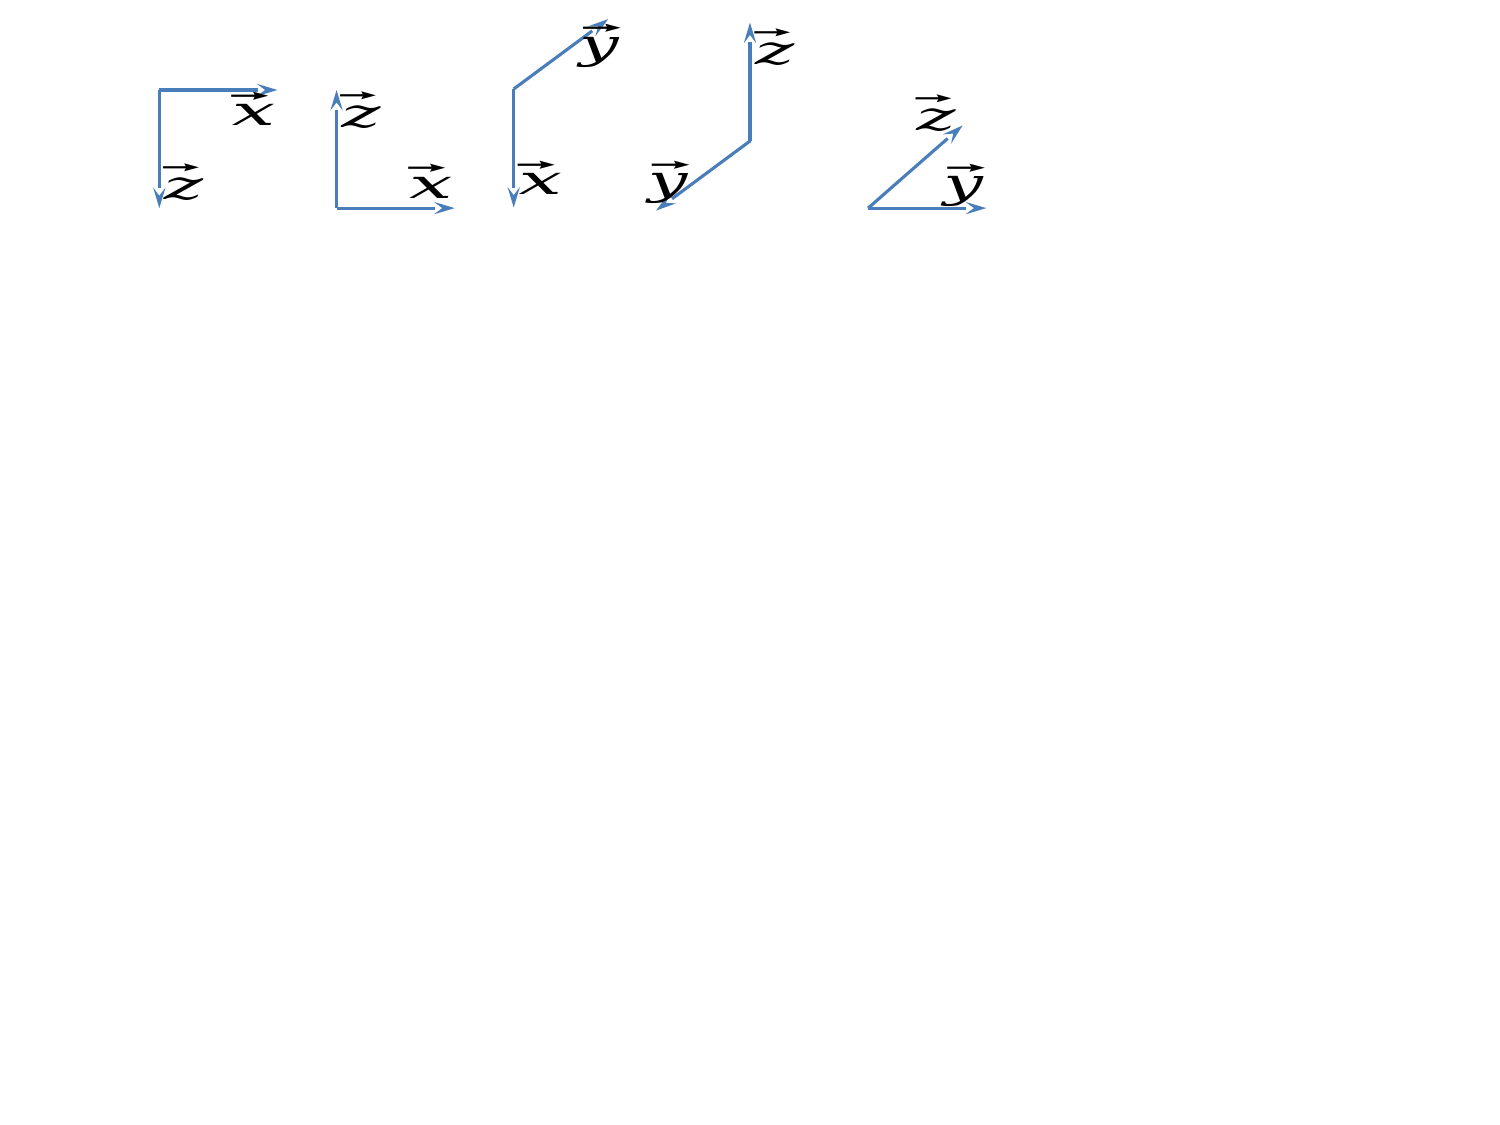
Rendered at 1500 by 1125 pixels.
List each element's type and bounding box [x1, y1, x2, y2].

text_box [513, 18, 609, 90]
text_box [867, 125, 963, 209]
text_box [655, 140, 751, 211]
